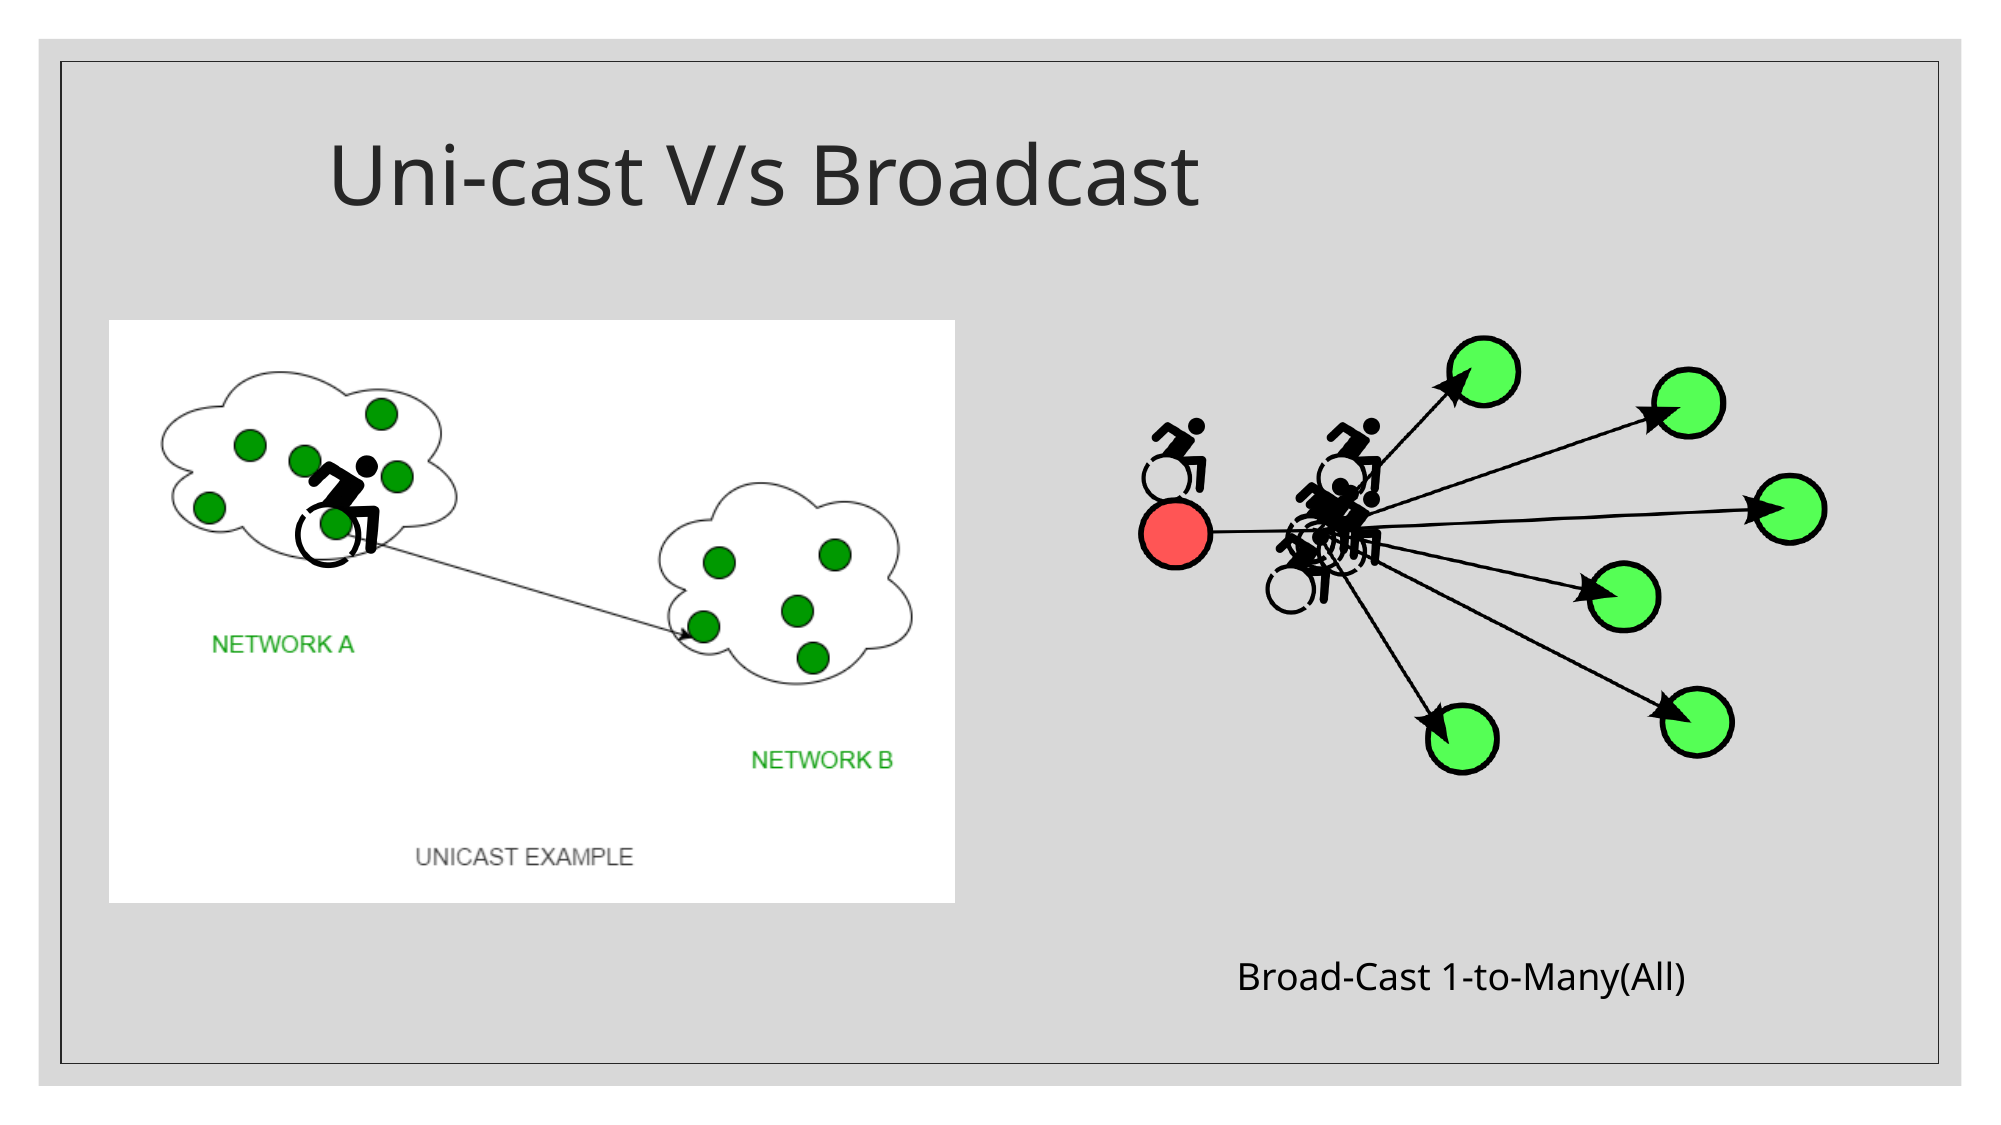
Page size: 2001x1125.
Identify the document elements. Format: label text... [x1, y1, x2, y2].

text_box Broad-Cast 1-to-Many(All) [1221, 945, 1743, 1006]
picture [1045, 295, 1950, 879]
picture [109, 320, 955, 904]
title Uni-cast V/s Broadcast [101, 92, 1450, 266]
